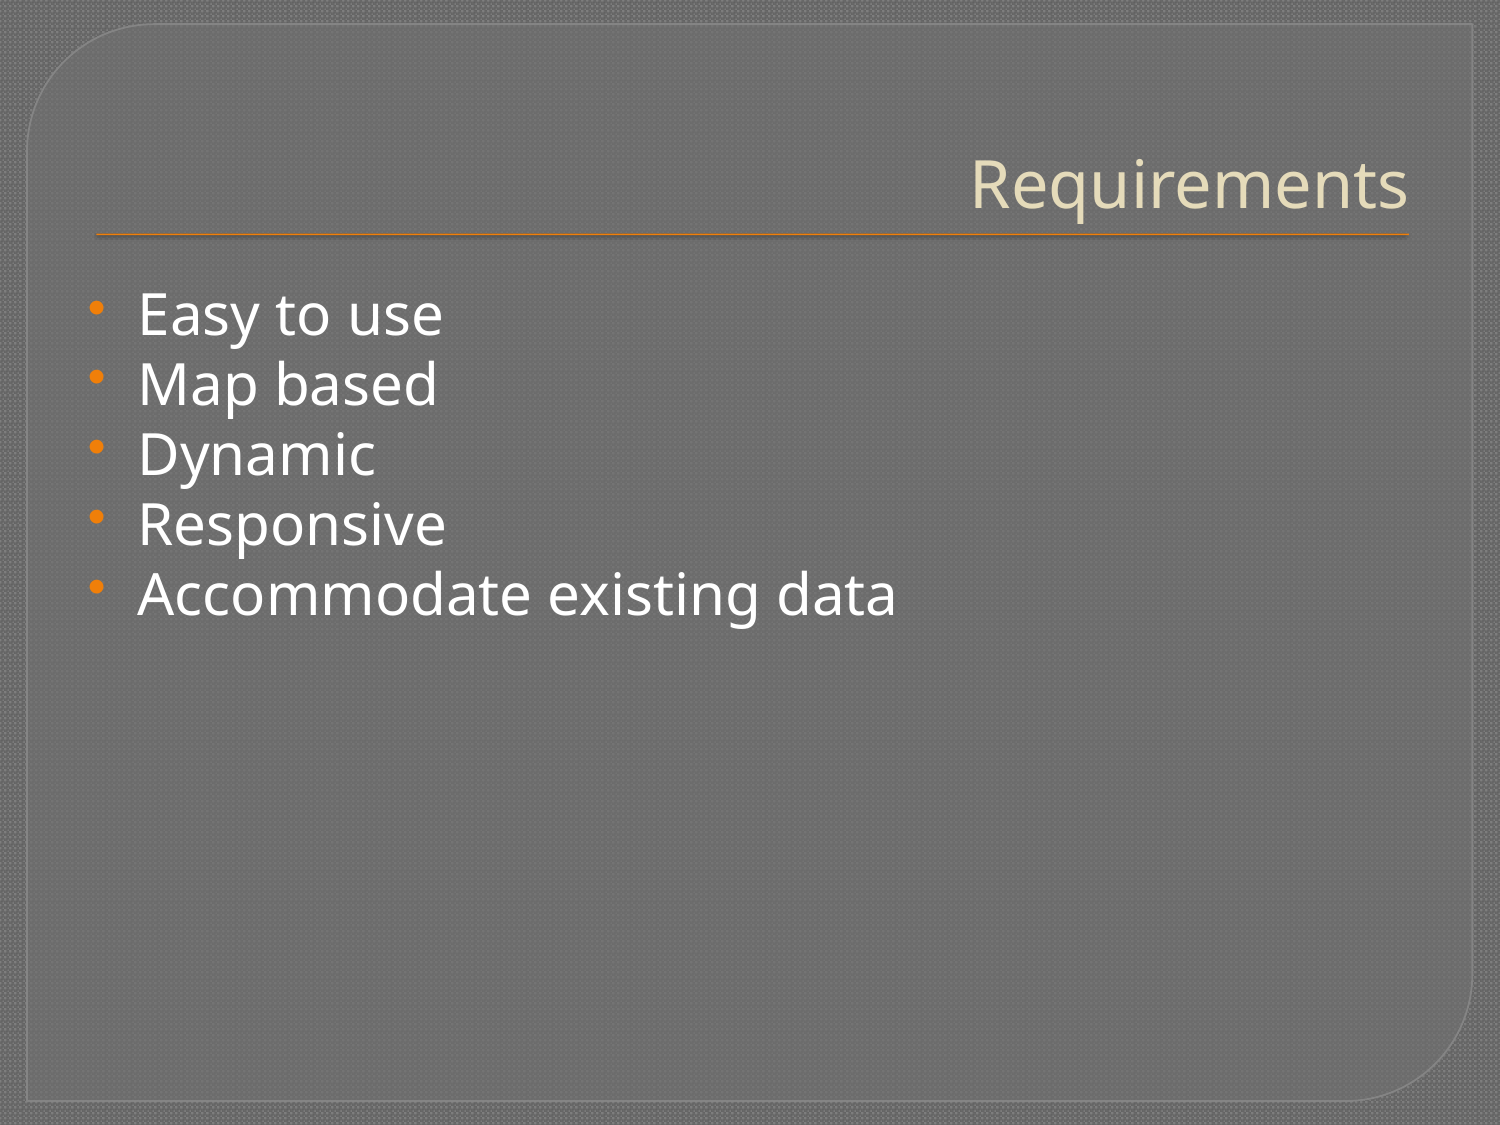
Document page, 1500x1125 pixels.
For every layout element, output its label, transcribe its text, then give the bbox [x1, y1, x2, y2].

title Requirements [75, 41, 1425, 230]
list Easy to use Map based Dynamic Responsive Accommodate existing data [75, 270, 1400, 1013]
